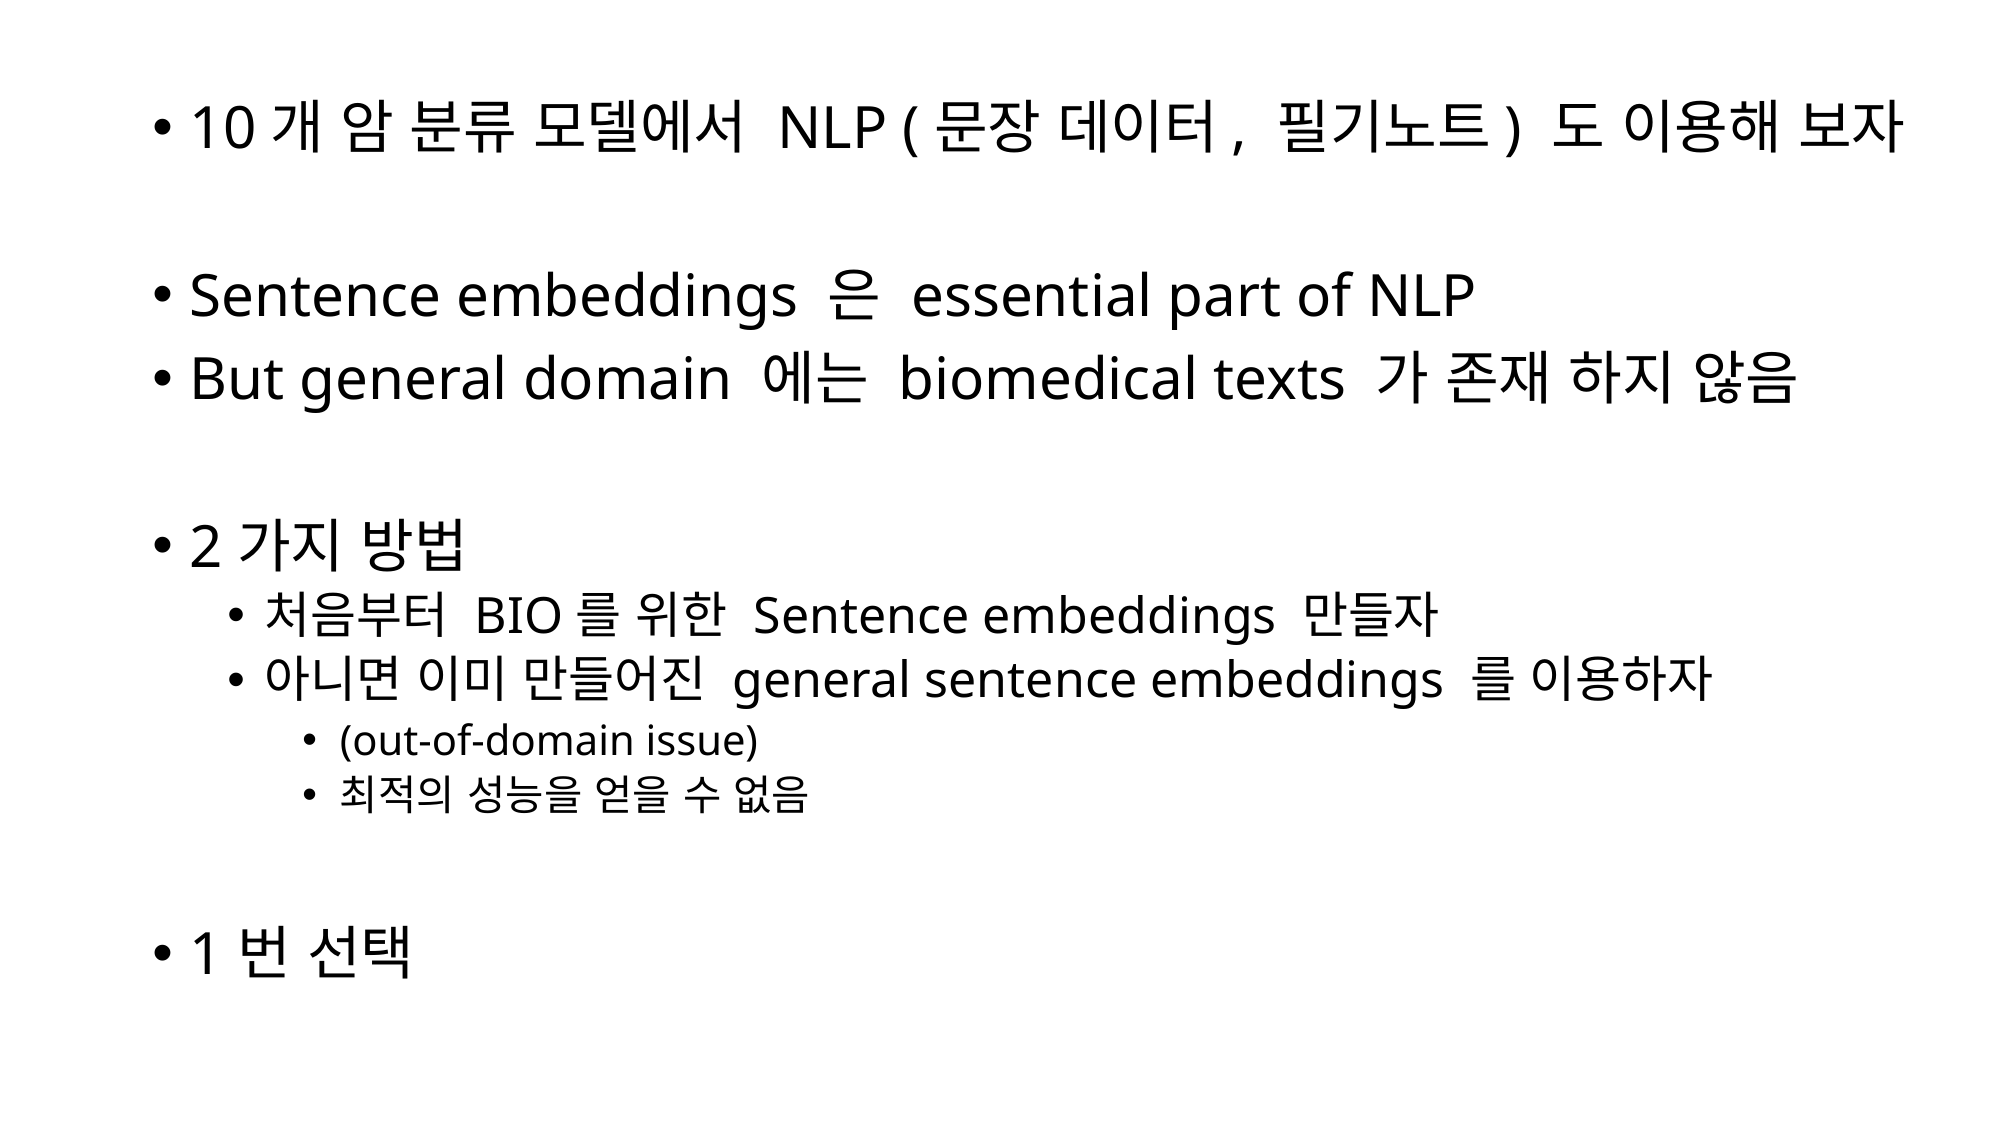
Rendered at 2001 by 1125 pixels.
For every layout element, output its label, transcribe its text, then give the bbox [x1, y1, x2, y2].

list 10개 암 분류 모델에서 NLP (문장 데이터, 필기노트) 도 이용해 보자 Sentence embeddings 은 essential part of NLP But general domain 에는 biomedical texts 가 존재 하지 않음 2가지 방법 처음부터 BIO를 위한 Sentence embeddings 만들자 아니면 이미 만들어진 general sentence embeddings 를 이용하자 (out-of-domain issue) 최적의 성능을 얻을 수 없음 1번 선택 [137, 0, 1988, 1125]
